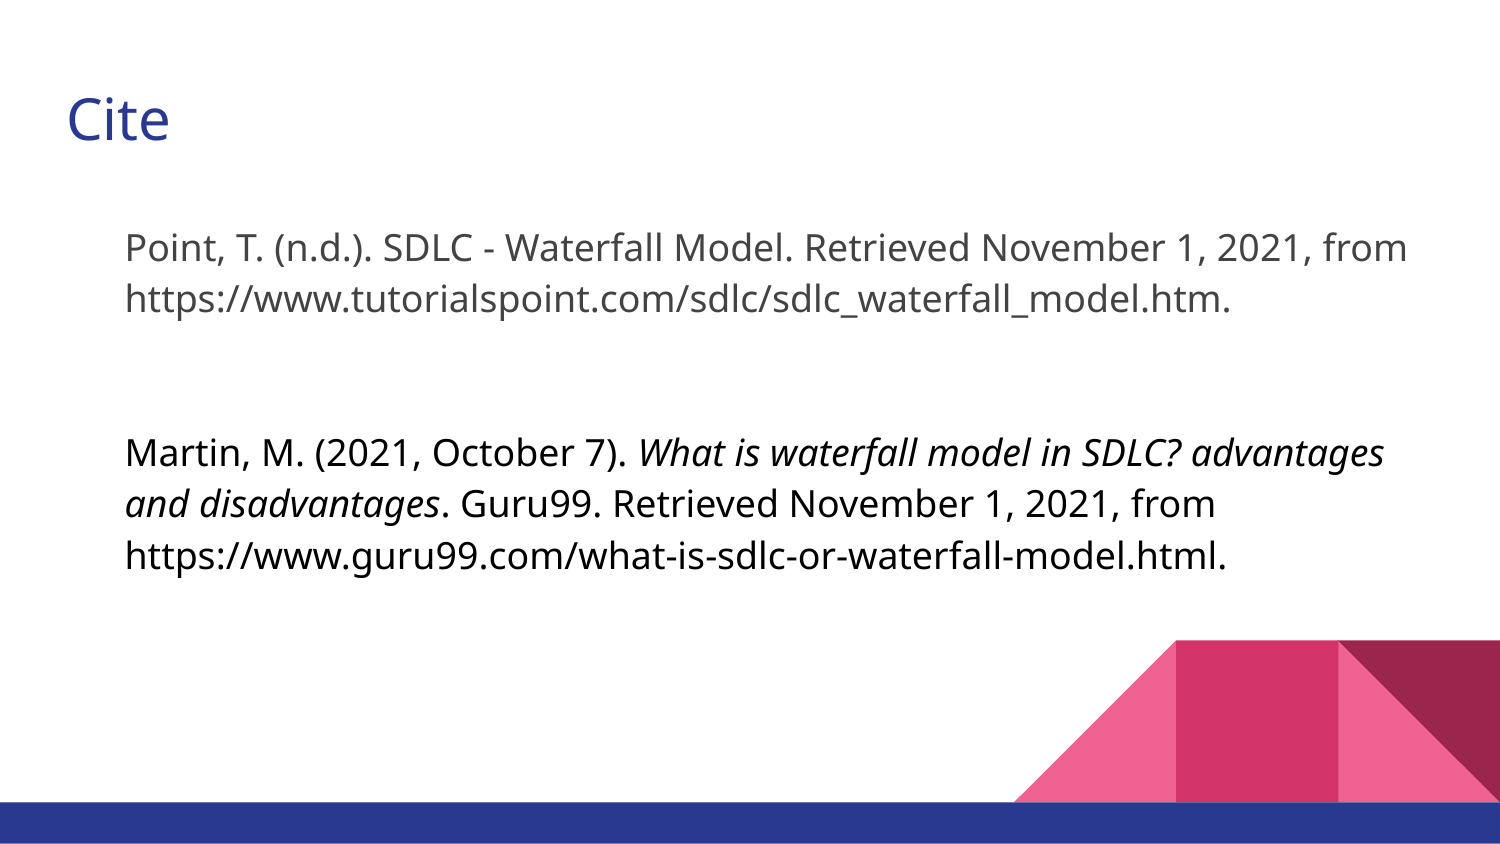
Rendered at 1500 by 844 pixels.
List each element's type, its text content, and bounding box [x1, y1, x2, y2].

title Cite [51, 67, 1449, 167]
list Point, T. (n.d.). SDLC - Waterfall Model. Retrieved November 1, 2021, from https://www.tutorialspoint.com/sdlc/sdlc_waterfall_model.htm. Martin, M. (2021, October 7). What is waterfall model in SDLC? advantages and disadvantages. Guru99. Retrieved November 1, 2021, from https://www.guru99.com/what-is-sdlc-or-waterfall-model.html. [51, 201, 1449, 750]
